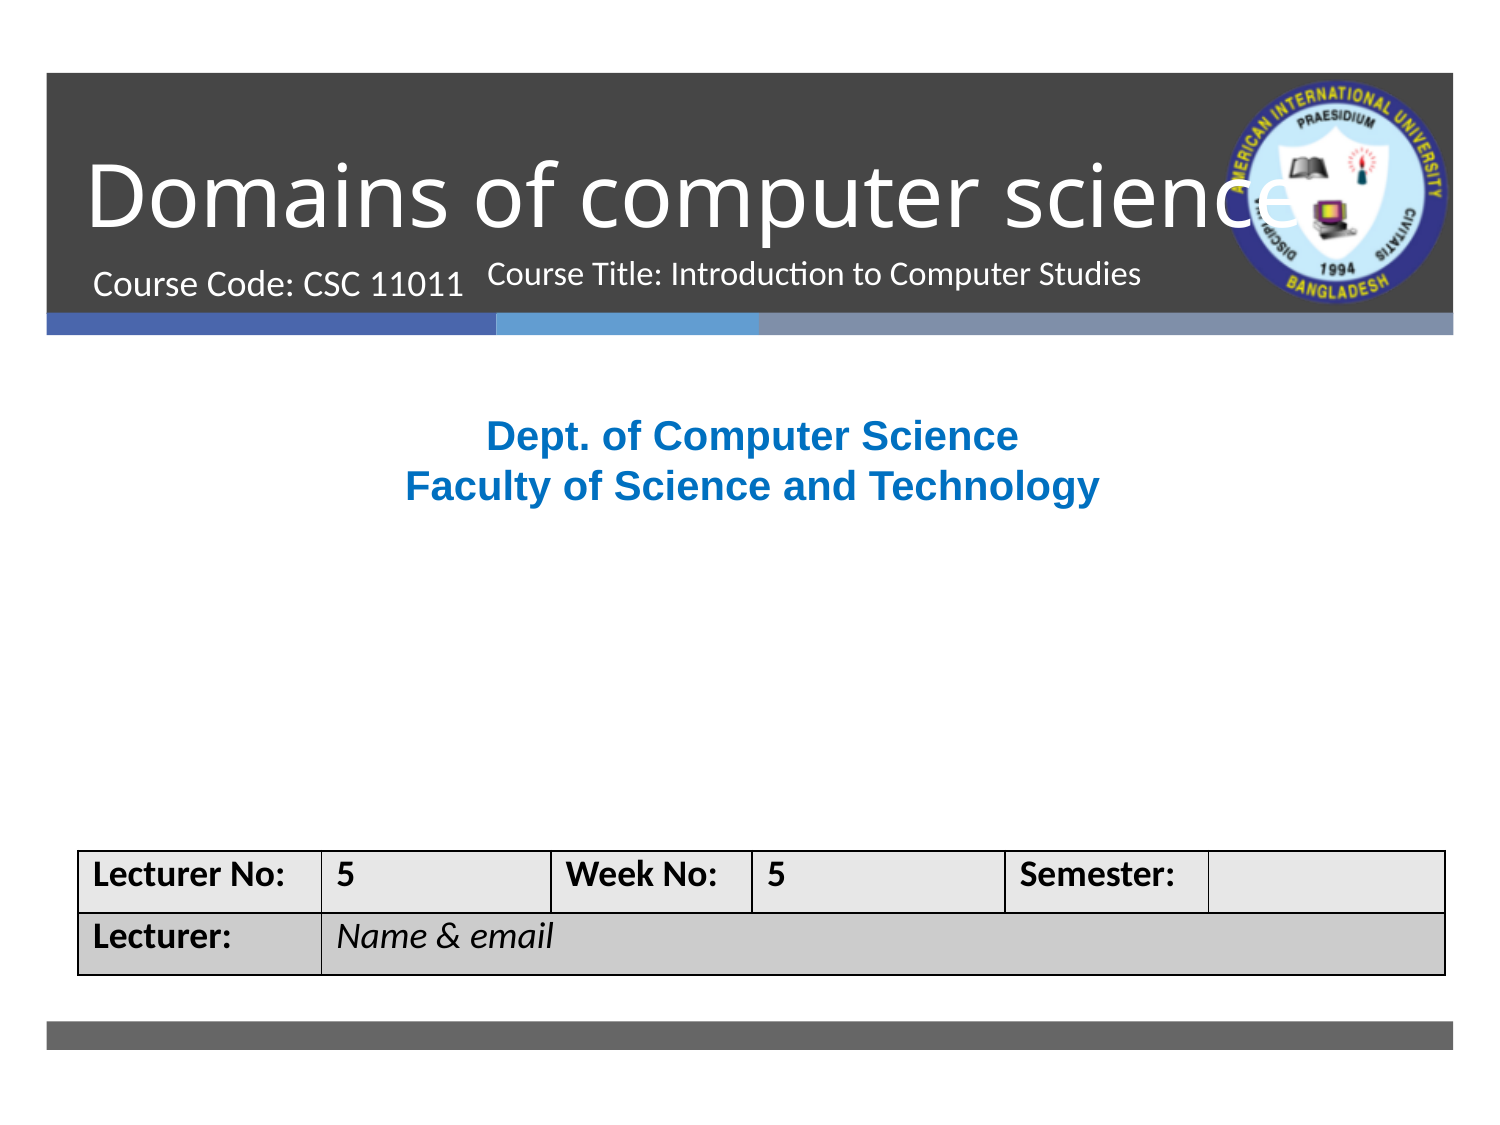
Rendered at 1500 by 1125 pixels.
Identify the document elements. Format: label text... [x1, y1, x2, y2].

table_header Semester: [1006, 852, 1208, 912]
table_header 5 [753, 852, 1004, 912]
title Domains of computer science [69, 73, 1351, 253]
text_box Course Title: Introduction to Computer Studies [472, 252, 1208, 332]
table_cell Name & email [322, 914, 1444, 974]
table_header 5 [322, 852, 550, 912]
picture [1220, 75, 1454, 310]
table_header [1209, 852, 1444, 912]
table_cell Lecturer: [79, 914, 321, 974]
subtitle Course Code: CSC 11011 [78, 251, 536, 331]
text_box Dept. of Computer Science Faculty of Science and Technology [12, 401, 1493, 517]
table_header Lecturer No: [79, 852, 321, 912]
table_header Week No: [552, 852, 751, 912]
